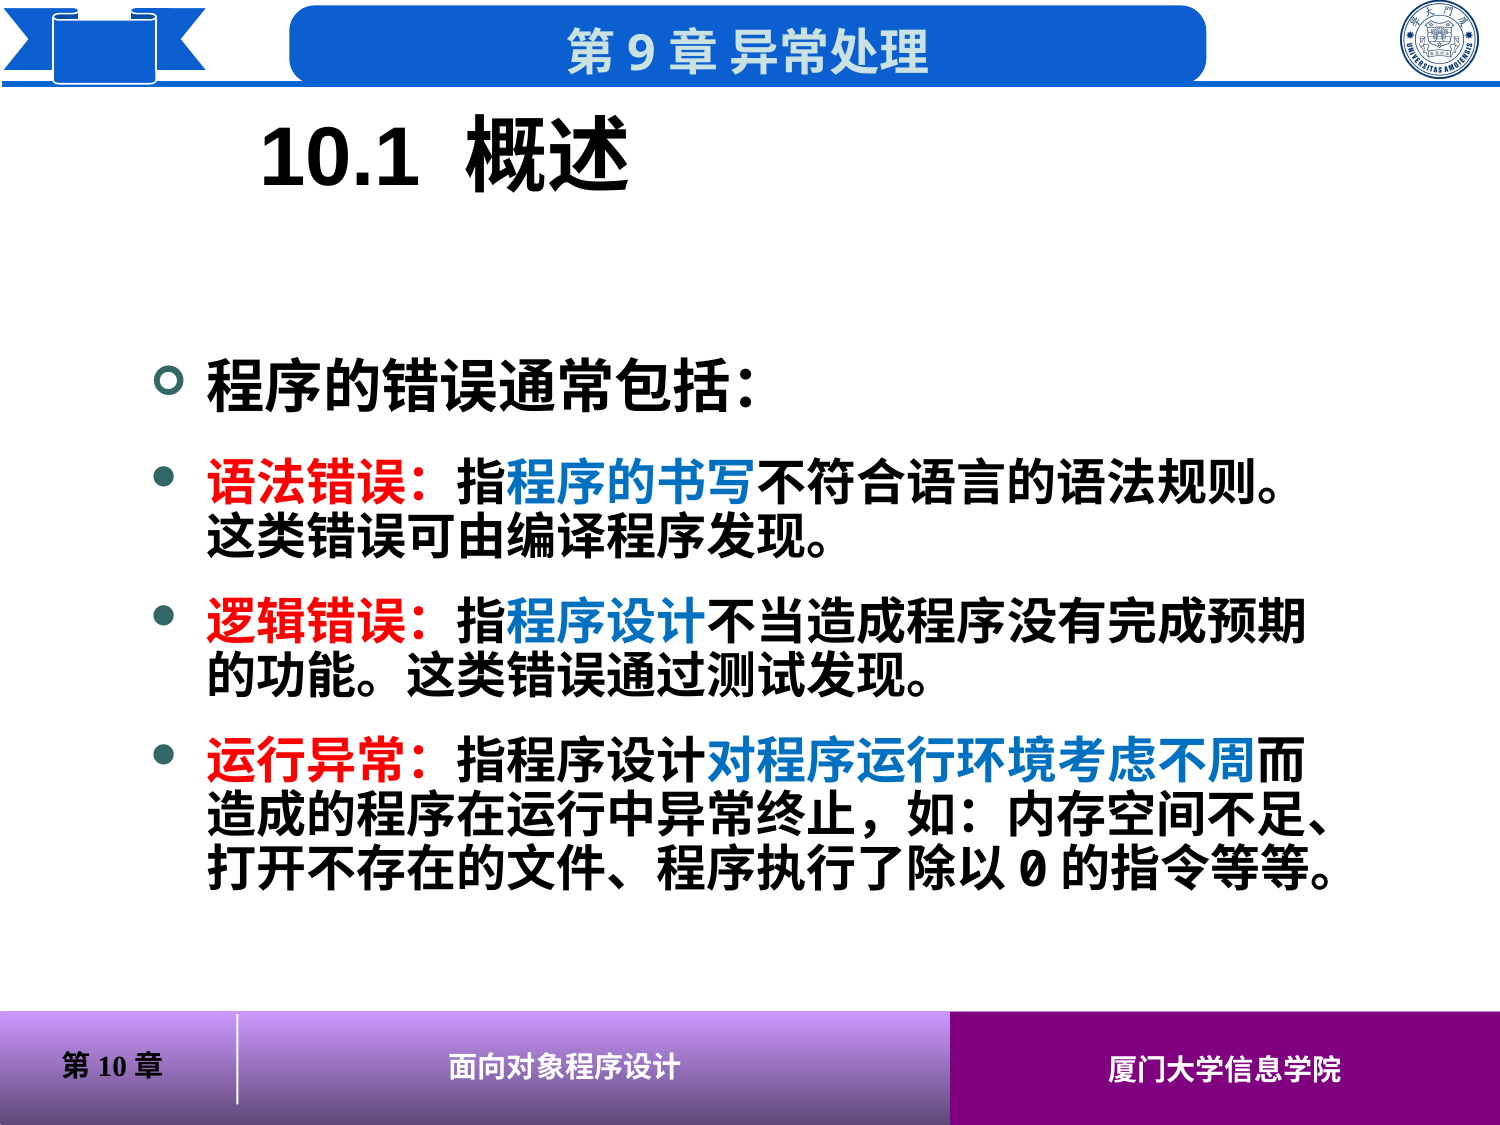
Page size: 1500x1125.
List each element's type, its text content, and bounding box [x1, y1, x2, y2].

title 10.1 概述 [210, 58, 680, 247]
picture [1399, 0, 1480, 80]
list 程序的错误通常包括： 语法错误：指程序的书写不符合语言的语法规则。这类错误可由编译程序发现。 逻辑错误：指程序设计不当造成程序没有完成预期的功能。这类错误通过测试发现。 运行异常：指程序设计对程序运行环境考虑不周而造成的程序在运行中异常终止，如：内存空间不足、打开不存在的文件、程序执行了除以0的指令等等。 [135, 349, 1360, 977]
slide_number [249, 1024, 463, 1101]
